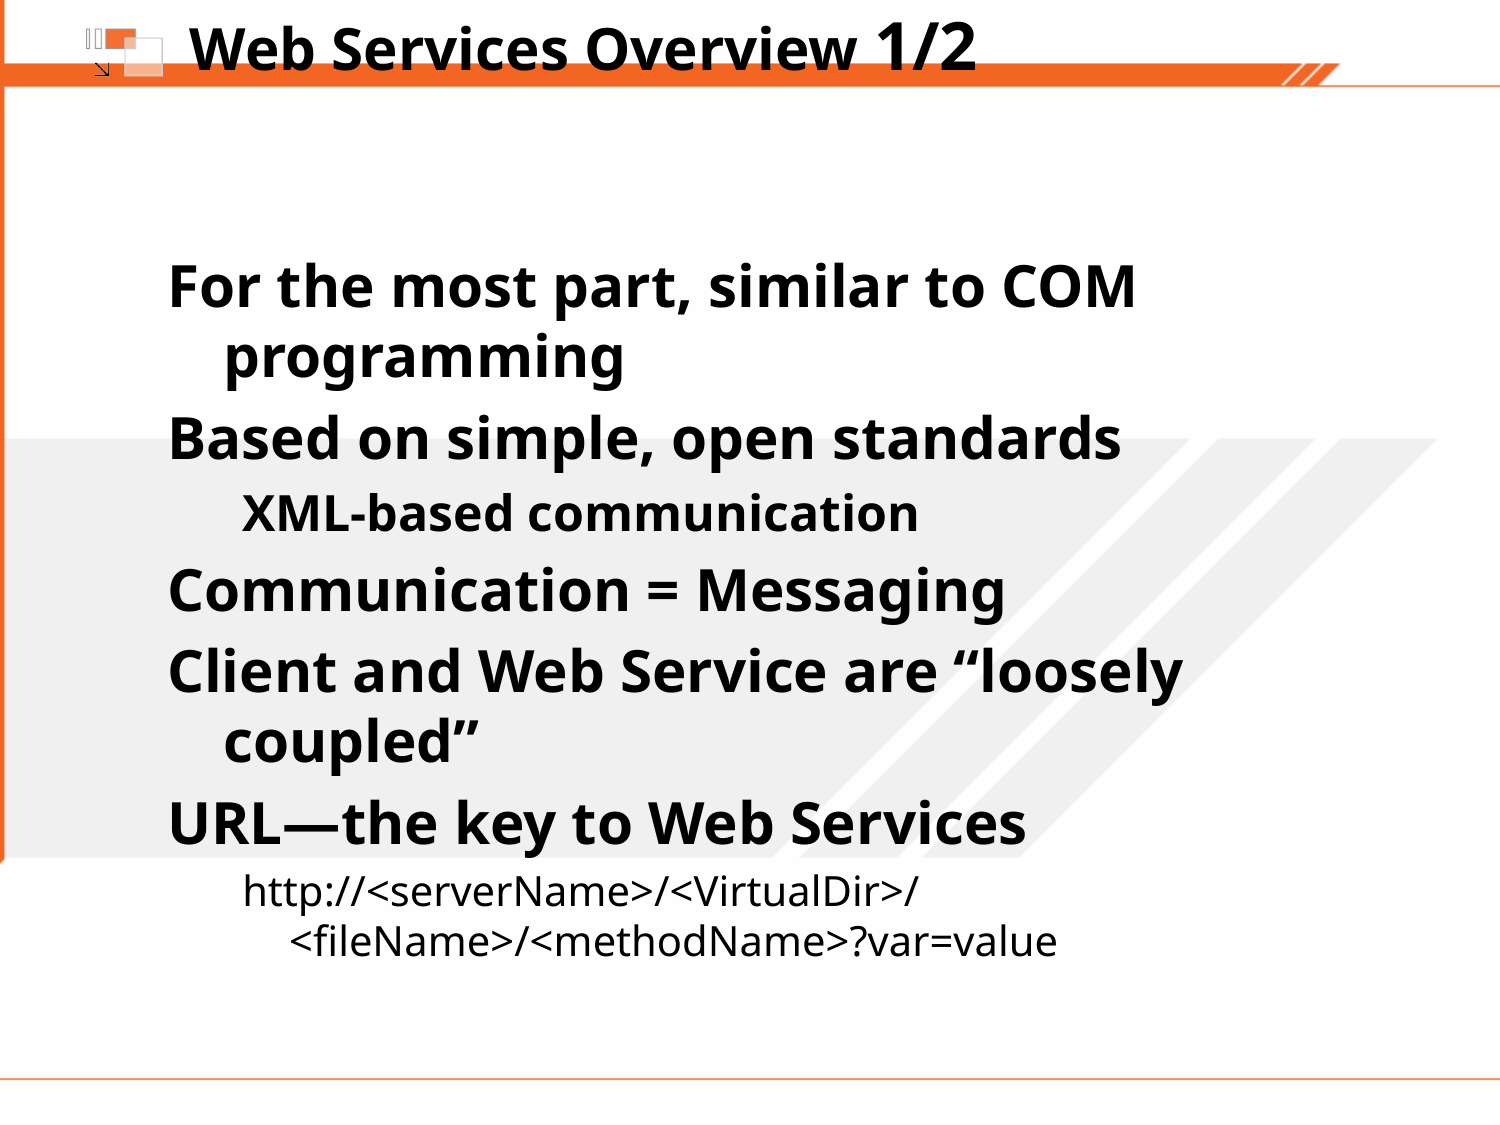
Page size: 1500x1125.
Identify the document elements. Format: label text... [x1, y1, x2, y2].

title Web Services Overview 1/2 [174, 0, 1451, 138]
list For the most part, similar to COM programming Based on simple, open standards XML-based communication Communication = Messaging Client and Web Service are “loosely coupled” URL—the key to Web Services http://<serverName>/<VirtualDir>/ <fileName>/<methodName>?var=value [152, 241, 1430, 960]
picture [0, 0, 1500, 1125]
